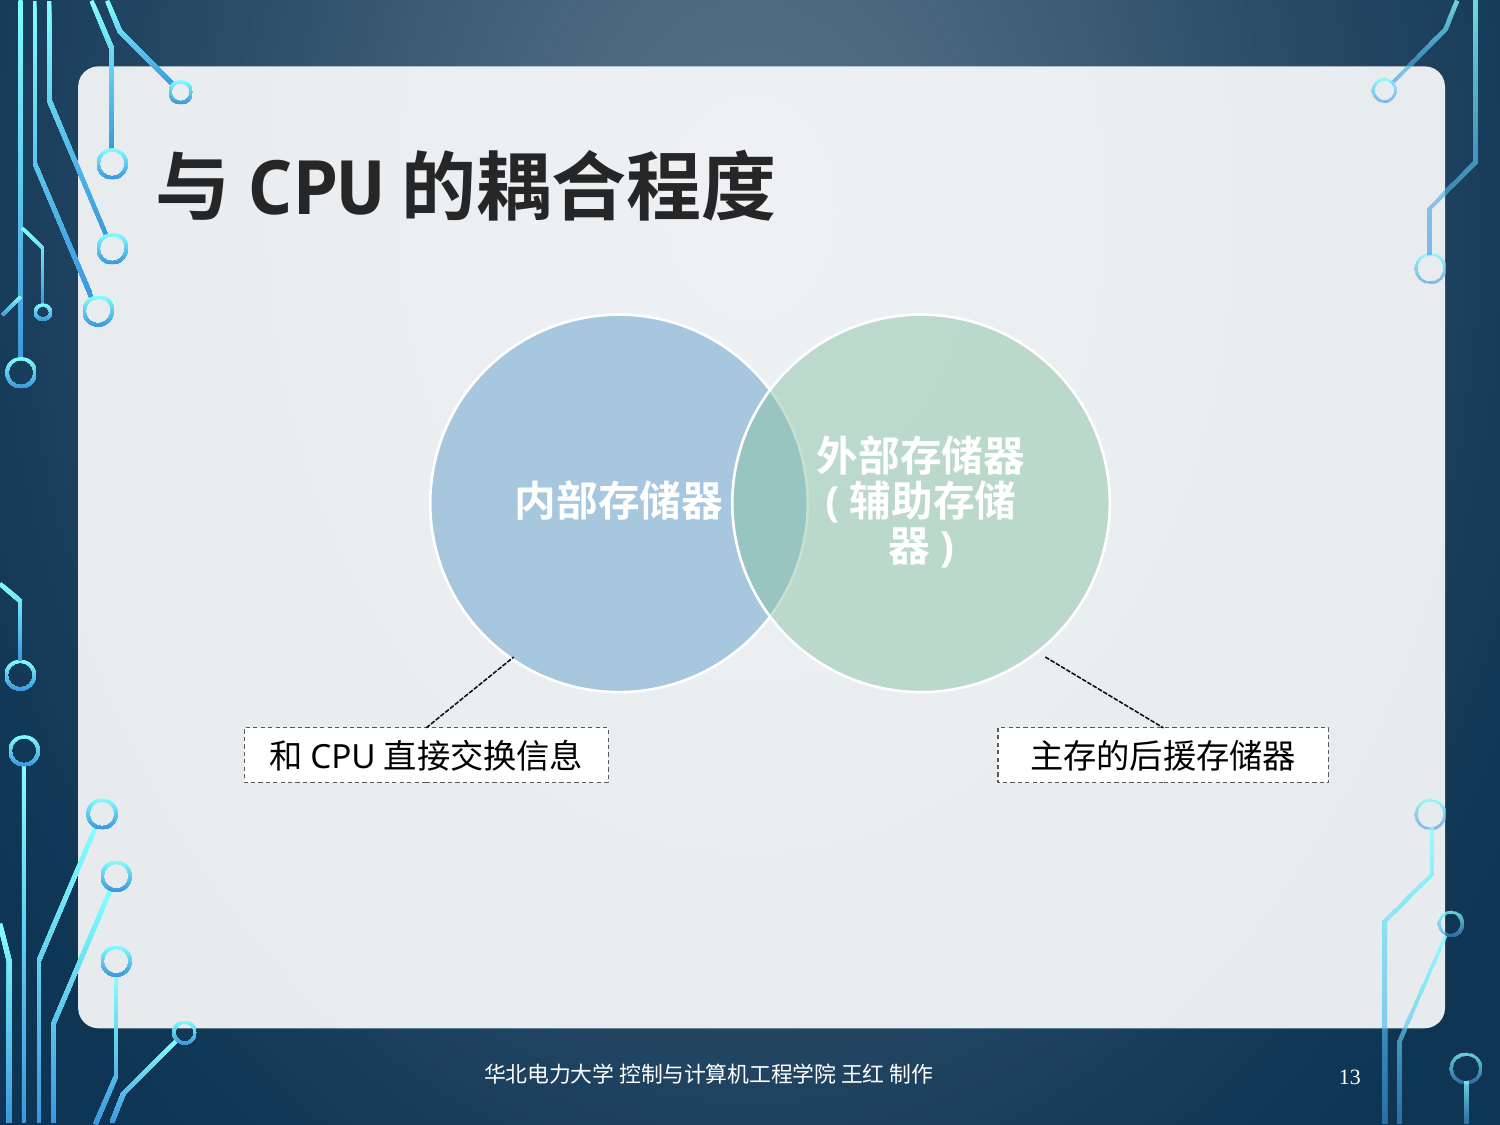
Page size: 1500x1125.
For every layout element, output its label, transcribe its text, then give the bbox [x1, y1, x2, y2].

text_box 和CPU直接交换信息 [244, 727, 609, 783]
title 与CPU的耦合程度 [140, 101, 1400, 279]
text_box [1045, 656, 1164, 729]
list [140, 314, 1400, 693]
text_box 主存的后援存储器 [997, 727, 1329, 783]
slide_number 13 [1281, 1045, 1376, 1106]
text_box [426, 656, 514, 729]
footer 华北电力大学 控制与计算机工程学院 王红 制作 [324, 1046, 1093, 1106]
